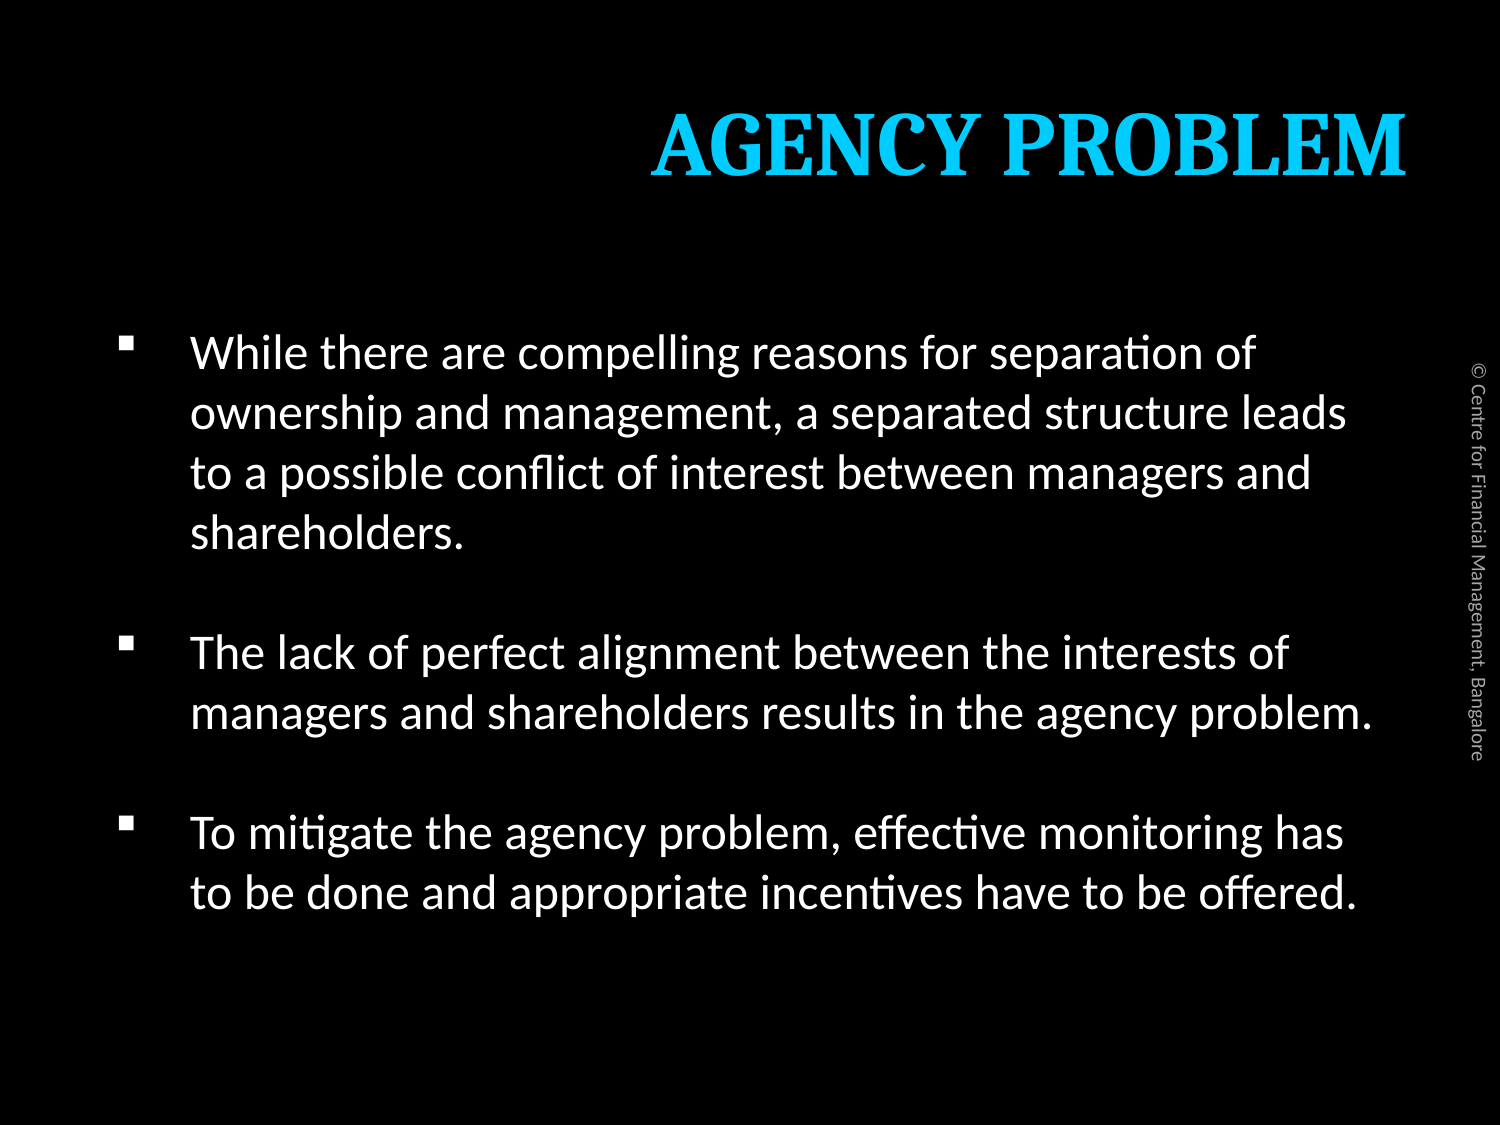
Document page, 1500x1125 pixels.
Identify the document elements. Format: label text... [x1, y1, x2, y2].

title AGENCY PROBLEM [75, 45, 1425, 233]
list While there are compelling reasons for separation of ownership and management, a separated structure leads to a possible conflict of interest between managers and shareholders. The lack of perfect alignment between the interests of managers and shareholders results in the agency problem. To mitigate the agency problem, effective monitoring has to be done and appropriate incentives have to be offered. [99, 312, 1413, 1038]
